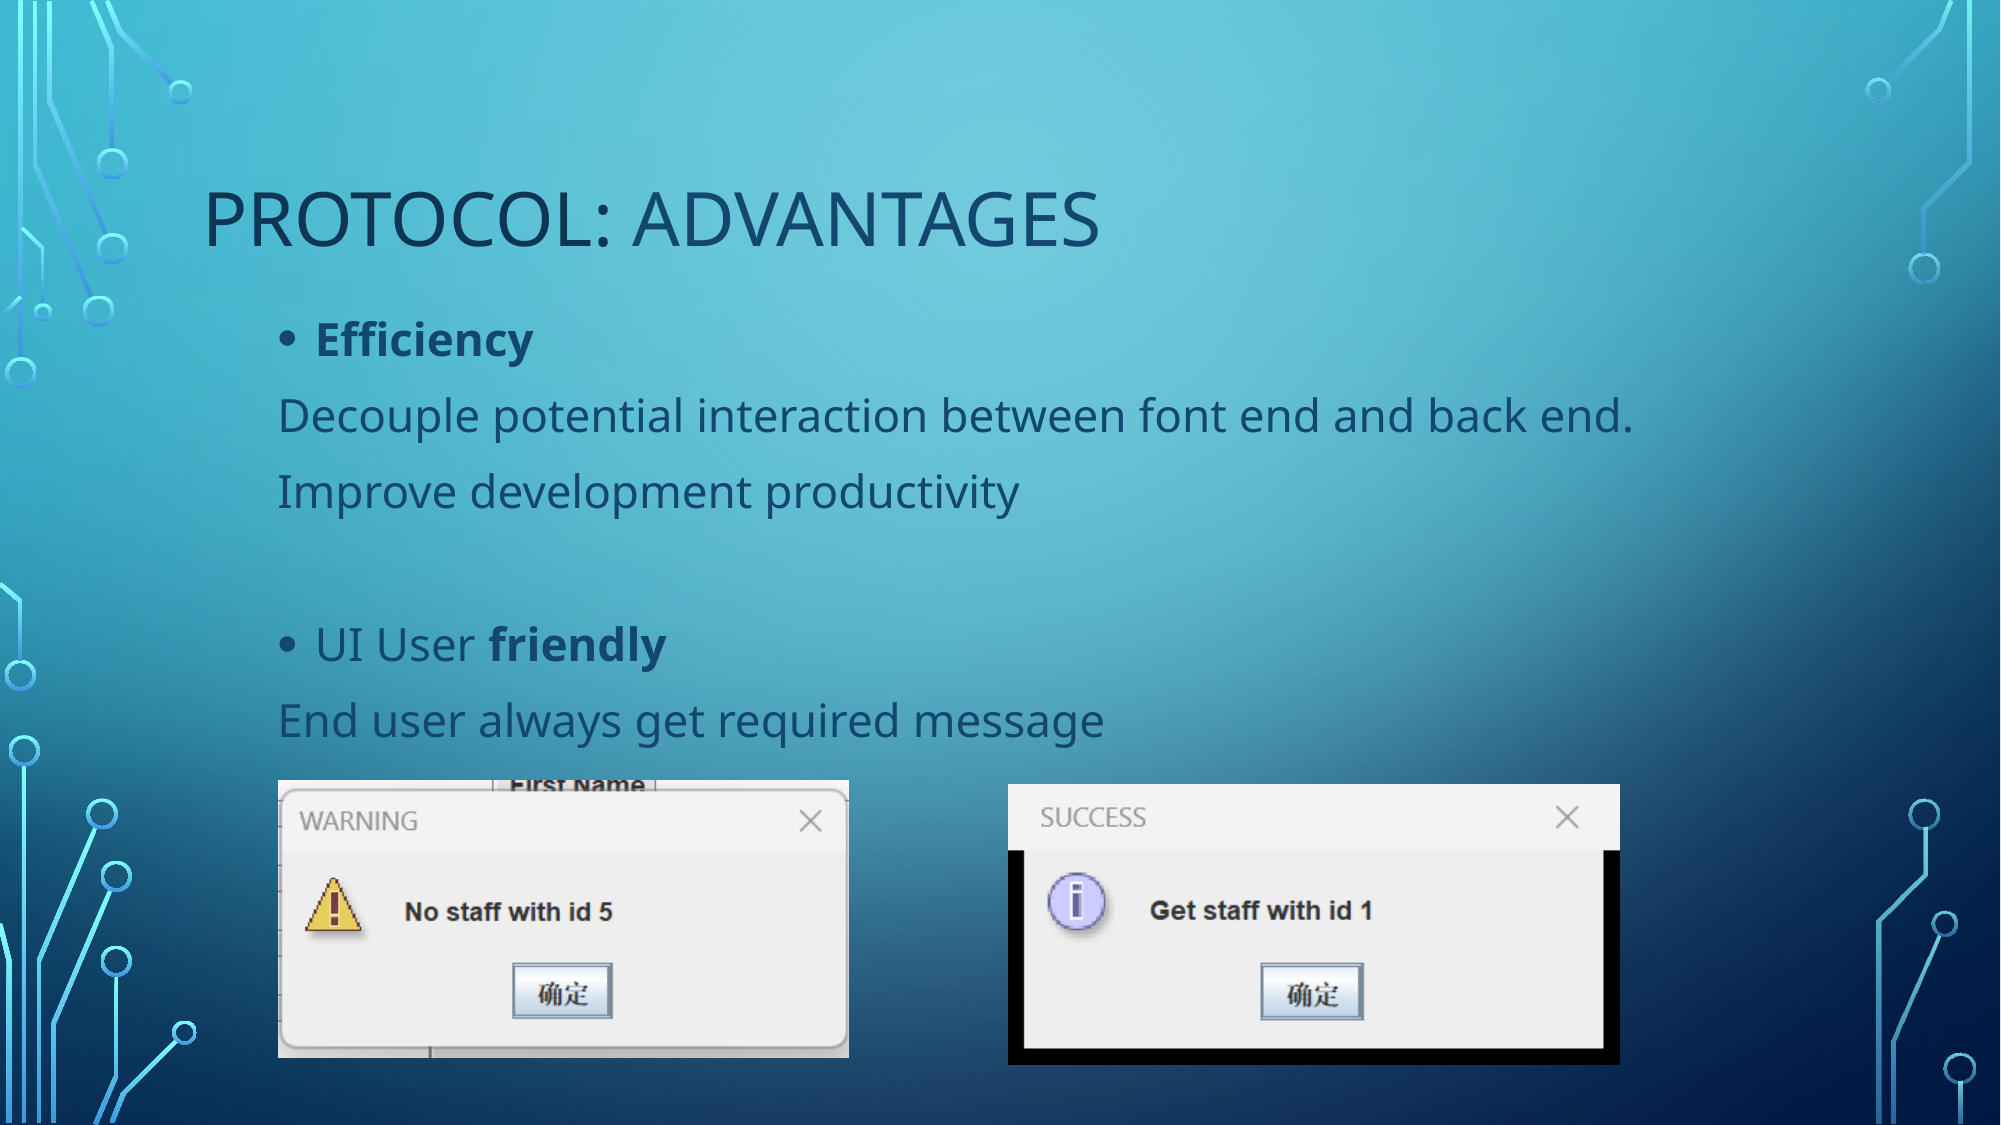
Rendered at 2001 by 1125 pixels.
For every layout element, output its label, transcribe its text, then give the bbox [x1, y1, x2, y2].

picture [1008, 784, 1620, 1066]
title Protocol: Advantages [187, 101, 1813, 292]
picture [278, 780, 849, 1058]
list Efficiency Decouple potential interaction between font end and back end. Improve development productivity UI User friendly End user always get required message [187, 292, 1813, 940]
